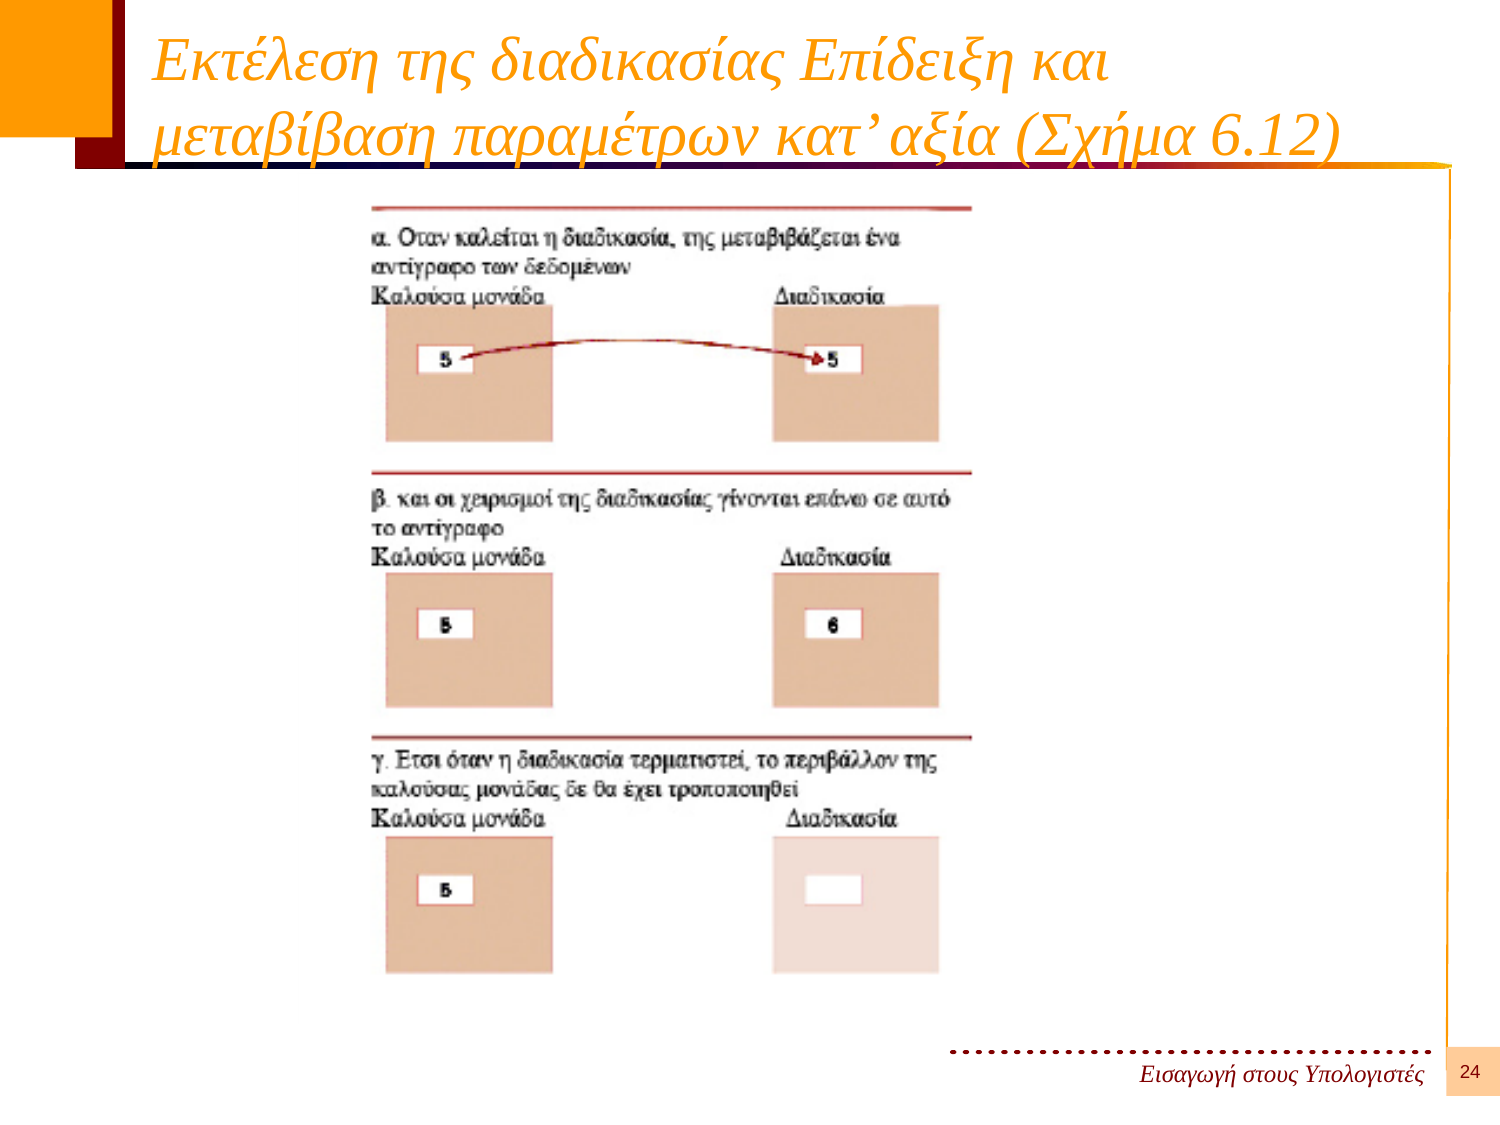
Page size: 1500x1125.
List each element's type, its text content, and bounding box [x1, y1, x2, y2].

title Εκτέλεση της διαδικασίας Επίδειξη και μεταβίβαση παραμέτρων κατ’ αξία (Σχήμα 6.12) [137, 75, 1425, 175]
picture [297, 172, 1034, 1024]
picture [125, 162, 137, 169]
picture [1425, 162, 1452, 169]
